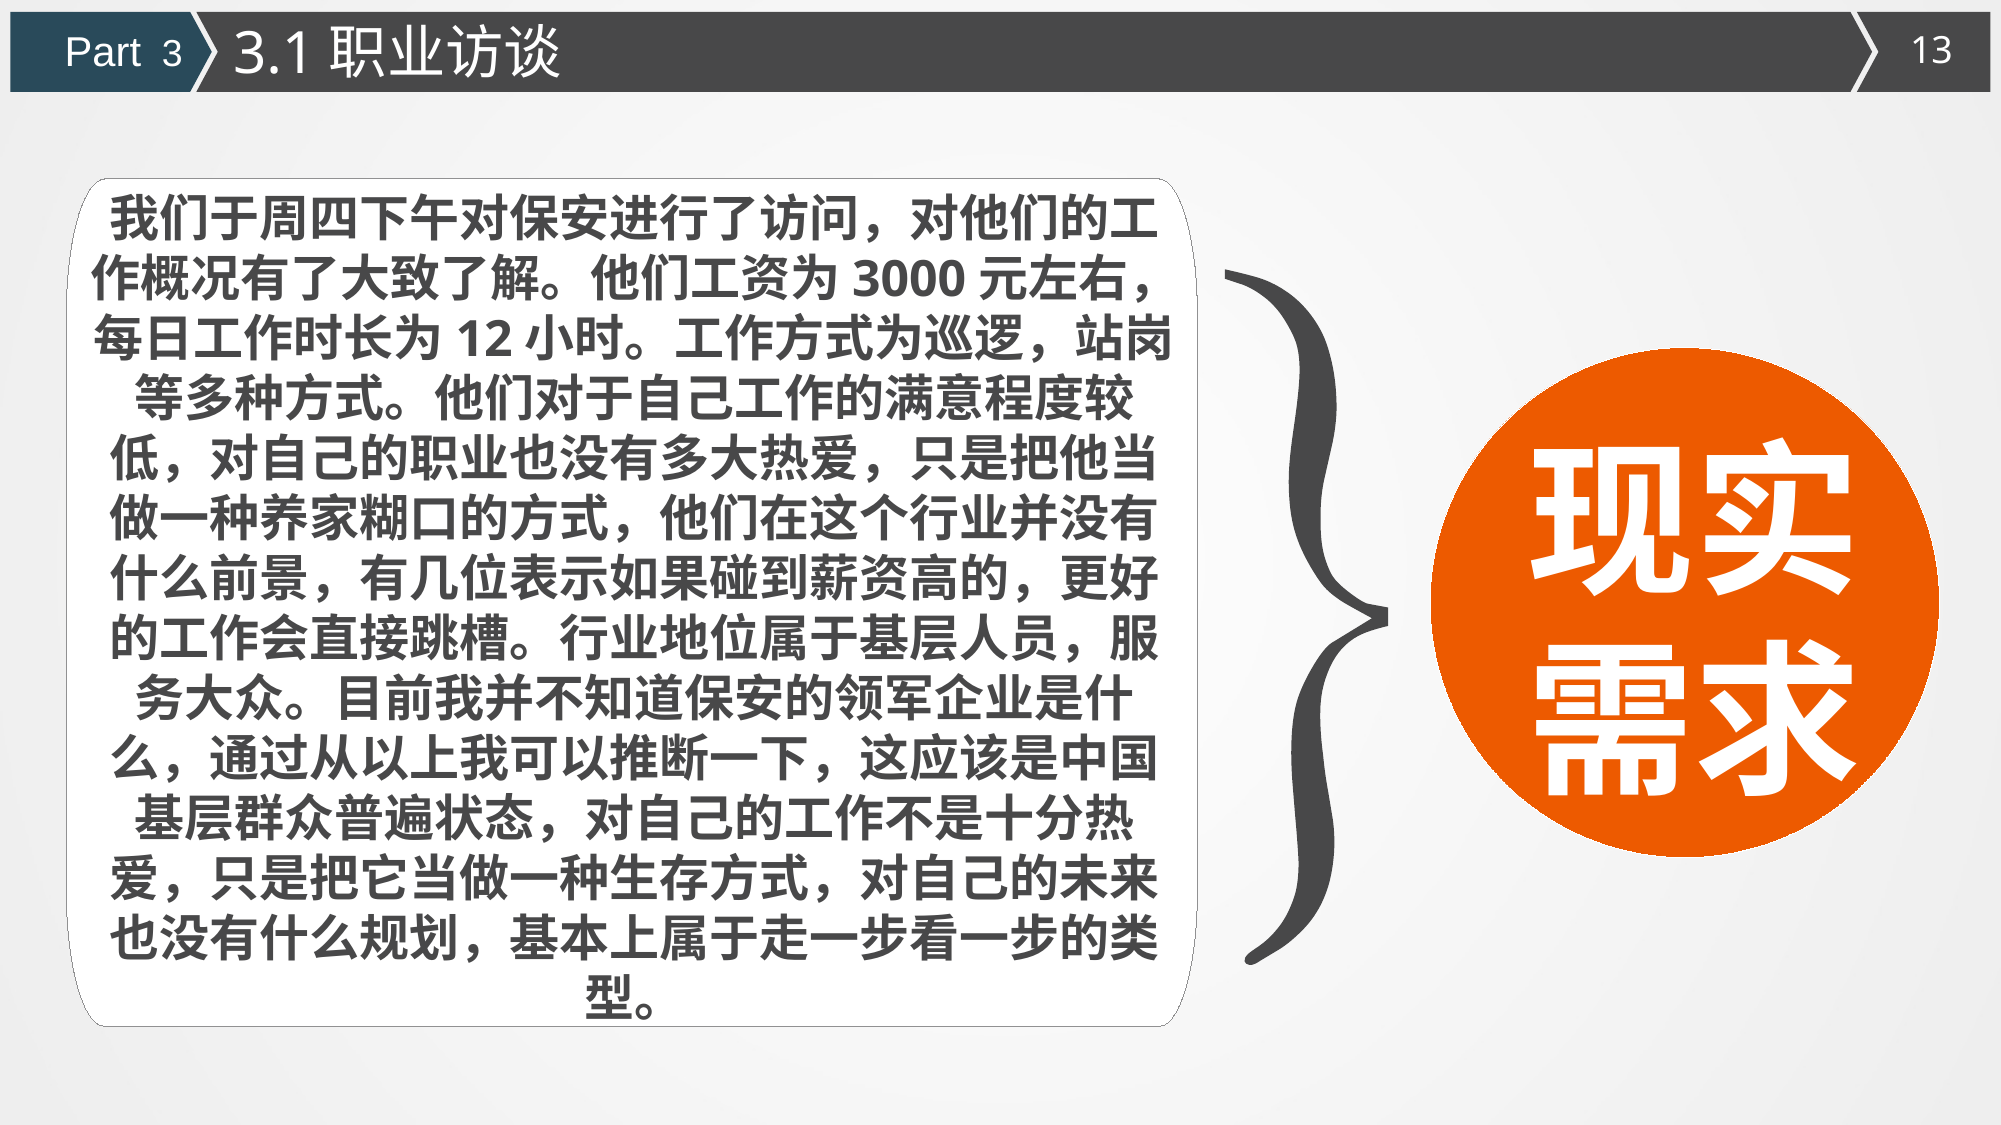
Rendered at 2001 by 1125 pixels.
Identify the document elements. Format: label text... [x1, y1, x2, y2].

text_box 3.1职业访谈 [218, 7, 1046, 93]
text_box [1429, 347, 1940, 858]
text_box [1224, 269, 1389, 965]
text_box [66, 178, 1198, 1027]
text_box Part 3 [22, 17, 198, 83]
picture [0, 0, 2001, 1125]
